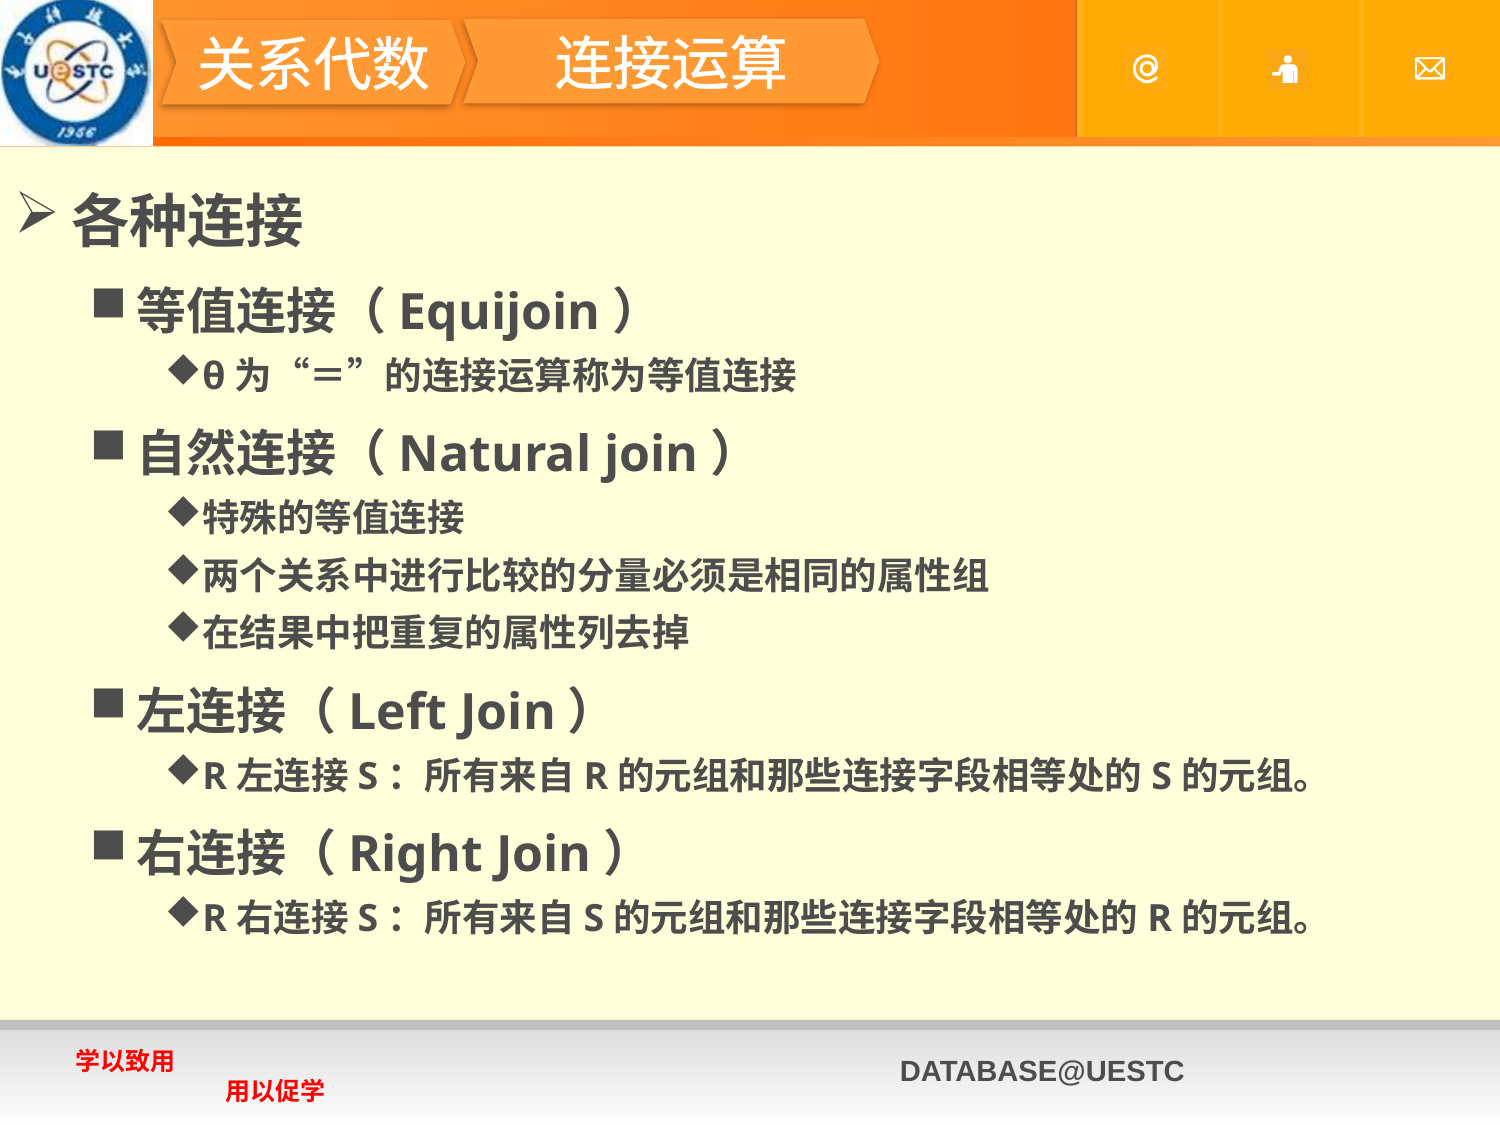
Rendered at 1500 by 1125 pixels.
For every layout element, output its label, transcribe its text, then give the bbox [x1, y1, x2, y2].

text_box 连接运算 [463, 18, 880, 104]
picture [1425, 48, 1450, 89]
text_box 关系代数 [161, 19, 466, 105]
list 各种连接 等值连接（Equijoin） θ为“＝”的连接运算称为等值连接 自然连接（Natural join） 特殊的等值连接 两个关系中进行比较的分量必须是相同的属性组 在结果中把重复的属性列去掉 左连接（Left Join） R左连接S：所有来自R的元组和那些连接字段相等处的S的元组。 右连接（Right Join） R右连接S：所有来自S的元组和那些连接字段相等处的R的元组。 [0, 177, 1467, 996]
title [155, 0, 1425, 140]
picture [0, 0, 153, 146]
